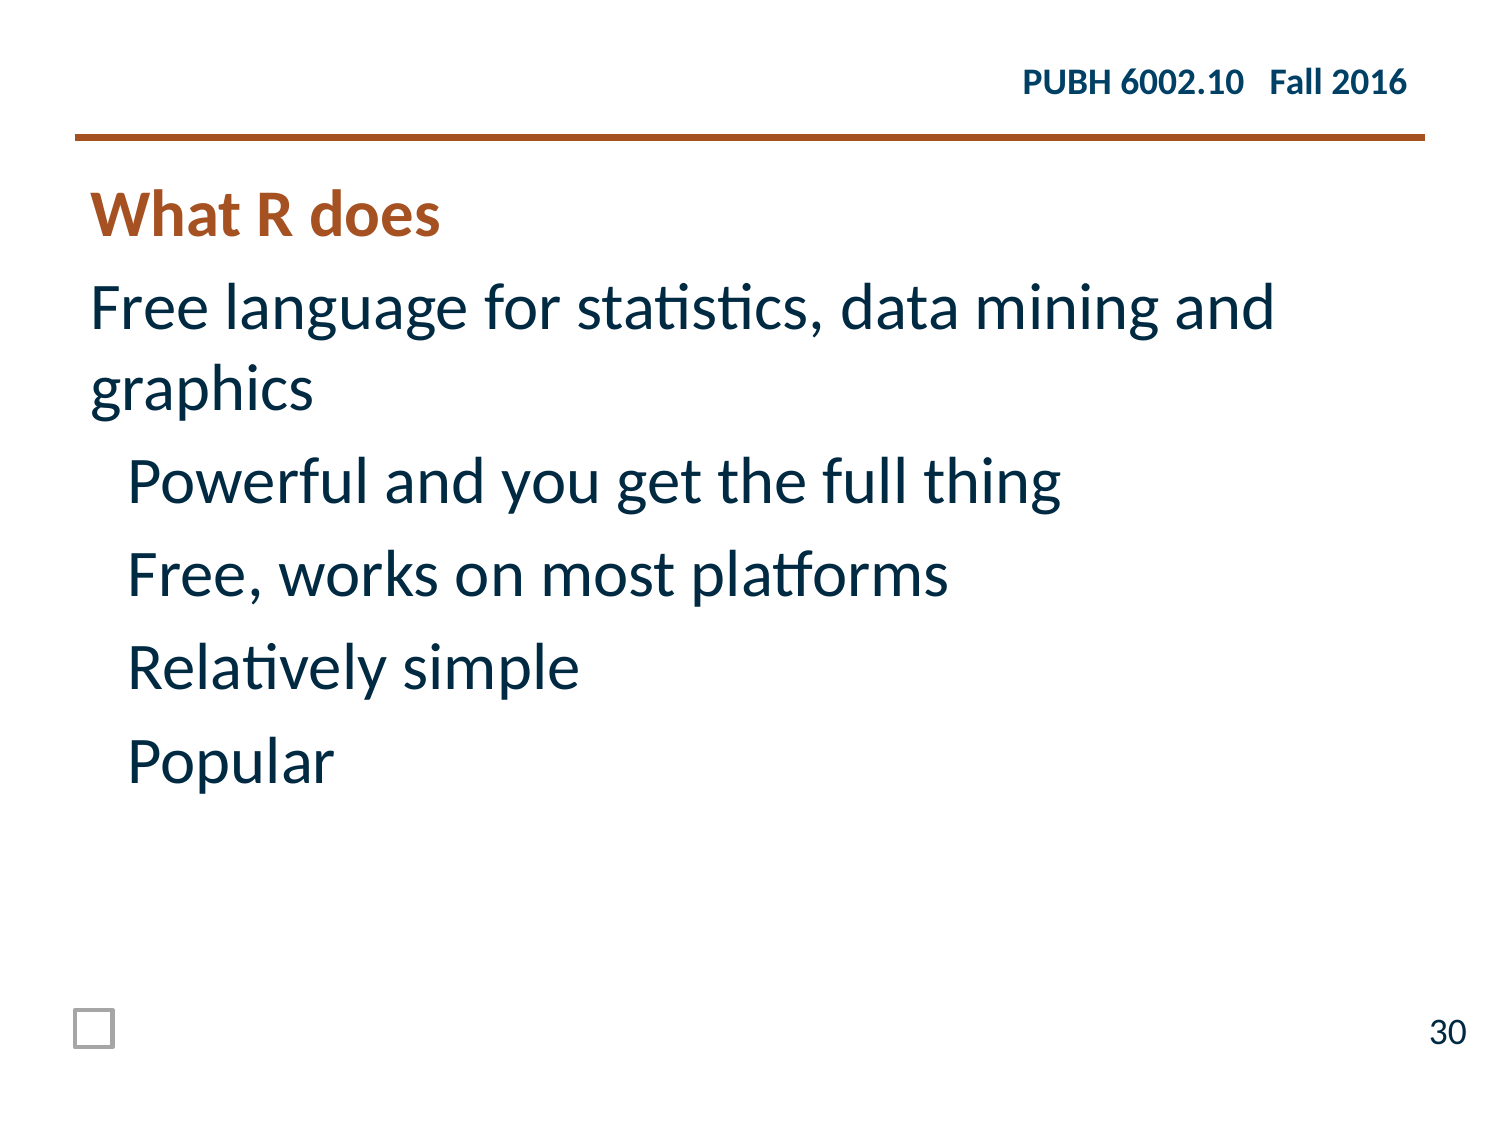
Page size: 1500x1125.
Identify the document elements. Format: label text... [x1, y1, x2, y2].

list What R does Free language for statistics, data mining and graphics Powerful and you get the full thing Free, works on most platforms Relatively simple Popular [75, 162, 1425, 975]
